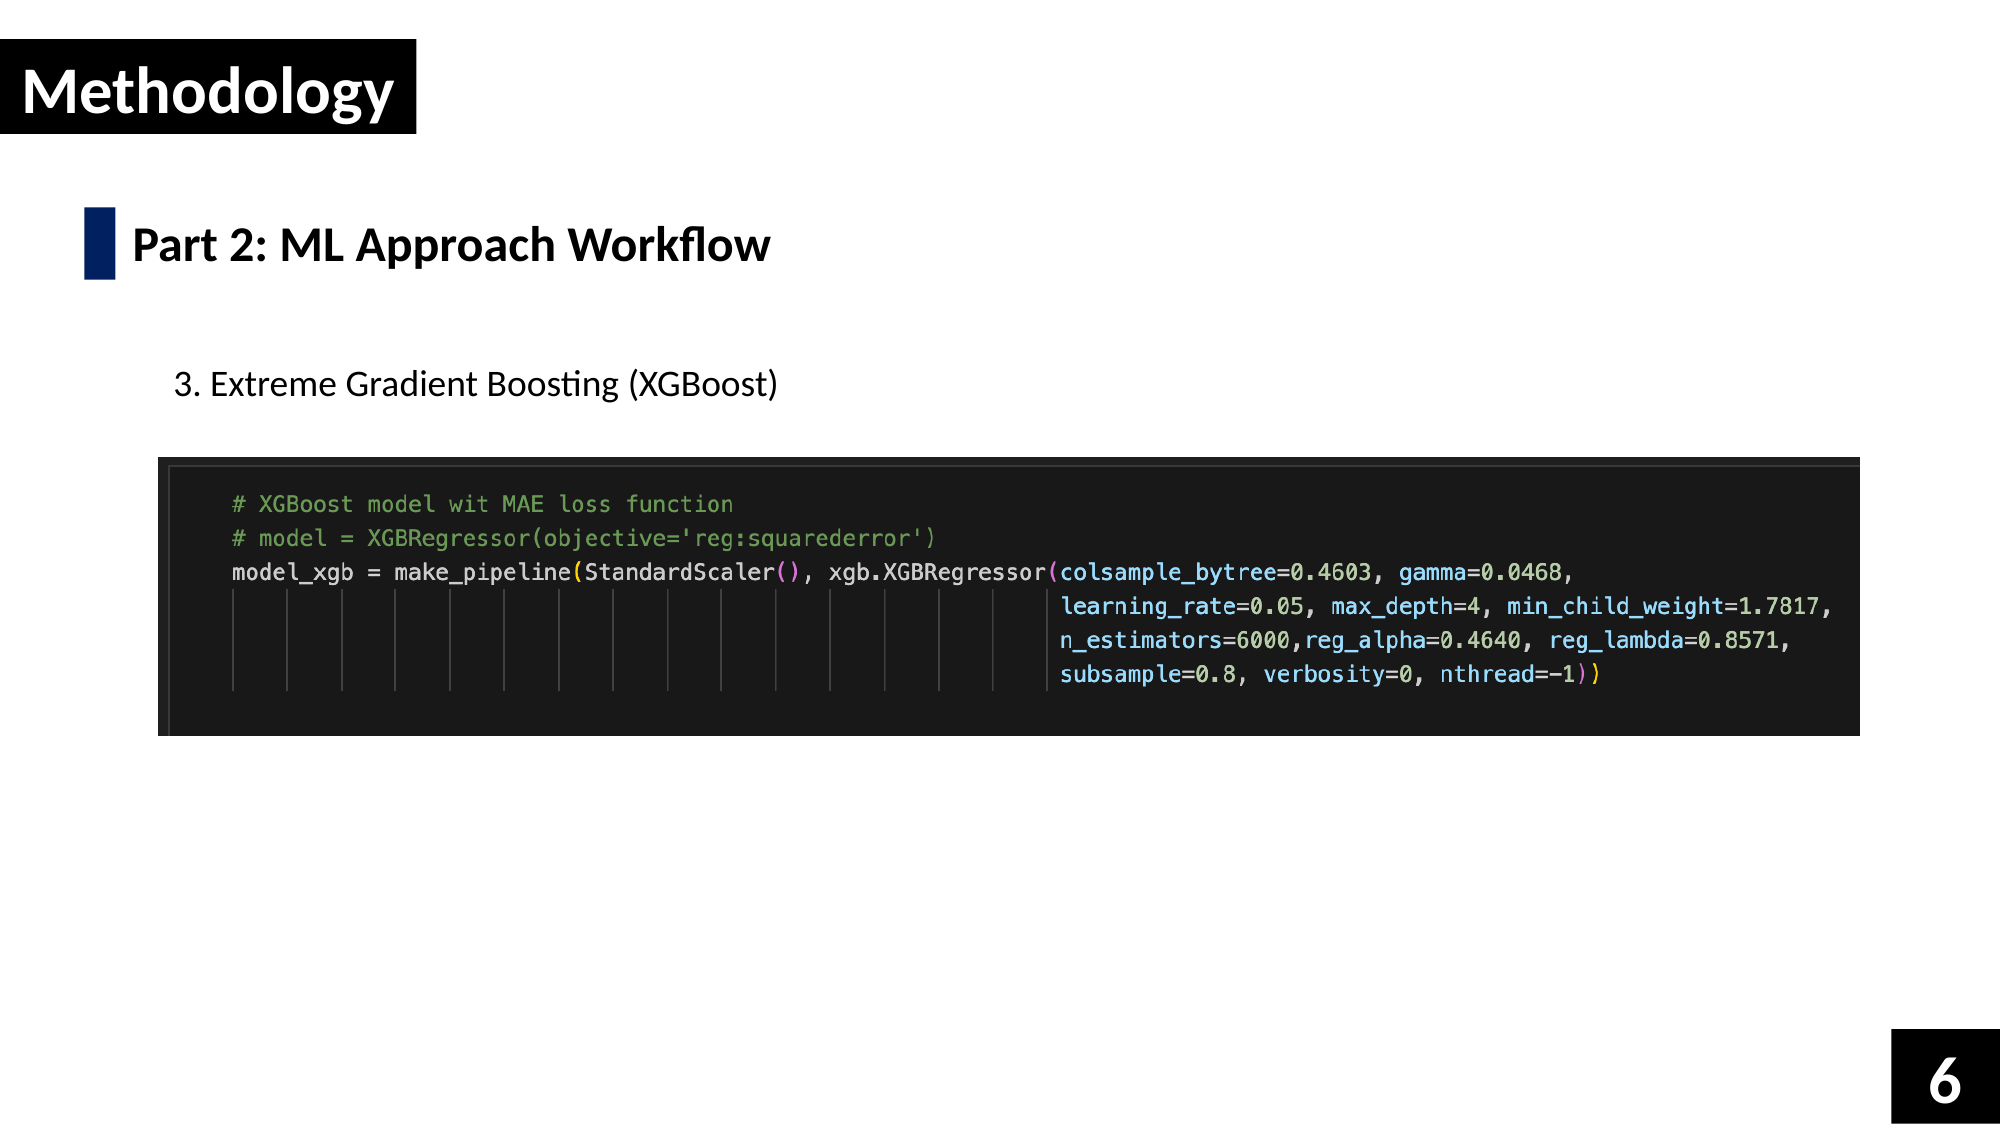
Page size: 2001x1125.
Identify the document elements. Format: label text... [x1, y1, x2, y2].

text_box 6 [1890, 1028, 2000, 1125]
text_box Methodology [0, 38, 417, 135]
picture [158, 457, 1860, 736]
text_box Part 2: ML Approach Workflow [117, 203, 1403, 279]
text_box [83, 206, 116, 281]
text_box 3. Extreme Gradient Boosting (XGBoost) [158, 329, 1938, 412]
